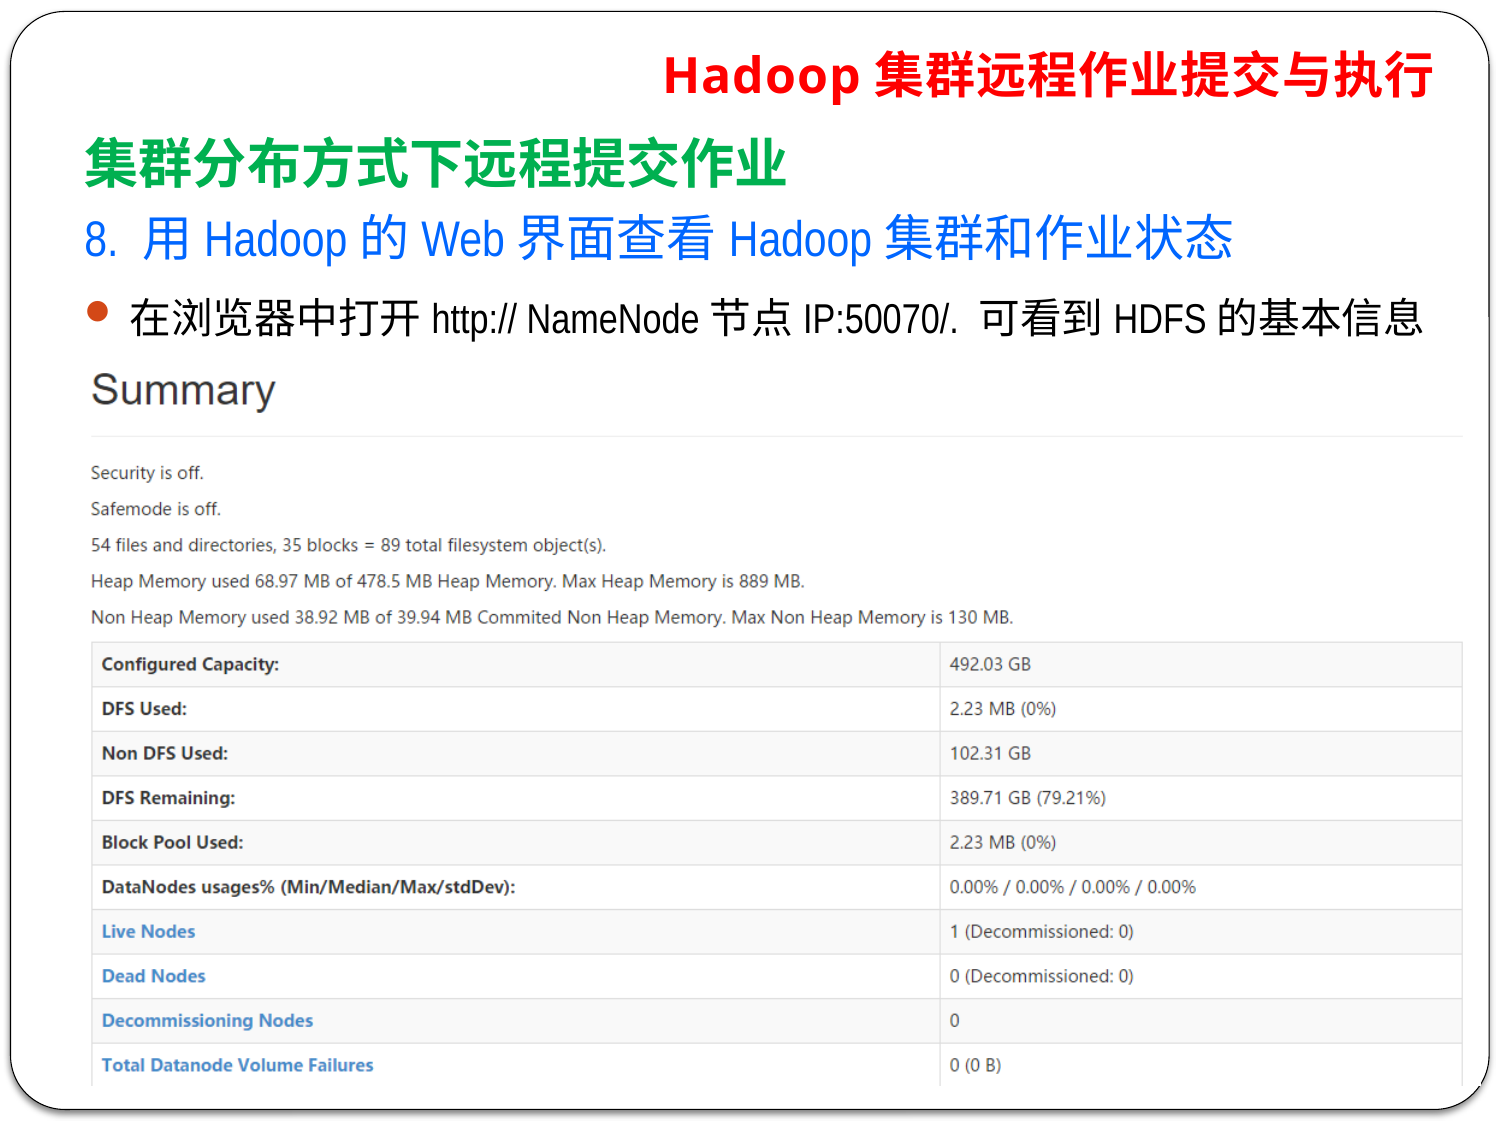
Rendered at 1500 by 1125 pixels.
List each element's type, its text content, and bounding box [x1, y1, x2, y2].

picture [83, 360, 1481, 1086]
list 集群分布方式下远程提交作业 8. 用Hadoop的Web界面查看Hadoop集群和作业状态 在浏览器中打开http:// NameNode节点IP:50070/. 可看到HDFS的基本信息 [69, 122, 1481, 1100]
text_box Hadoop集群远程作业提交与执行 [175, 38, 1450, 119]
